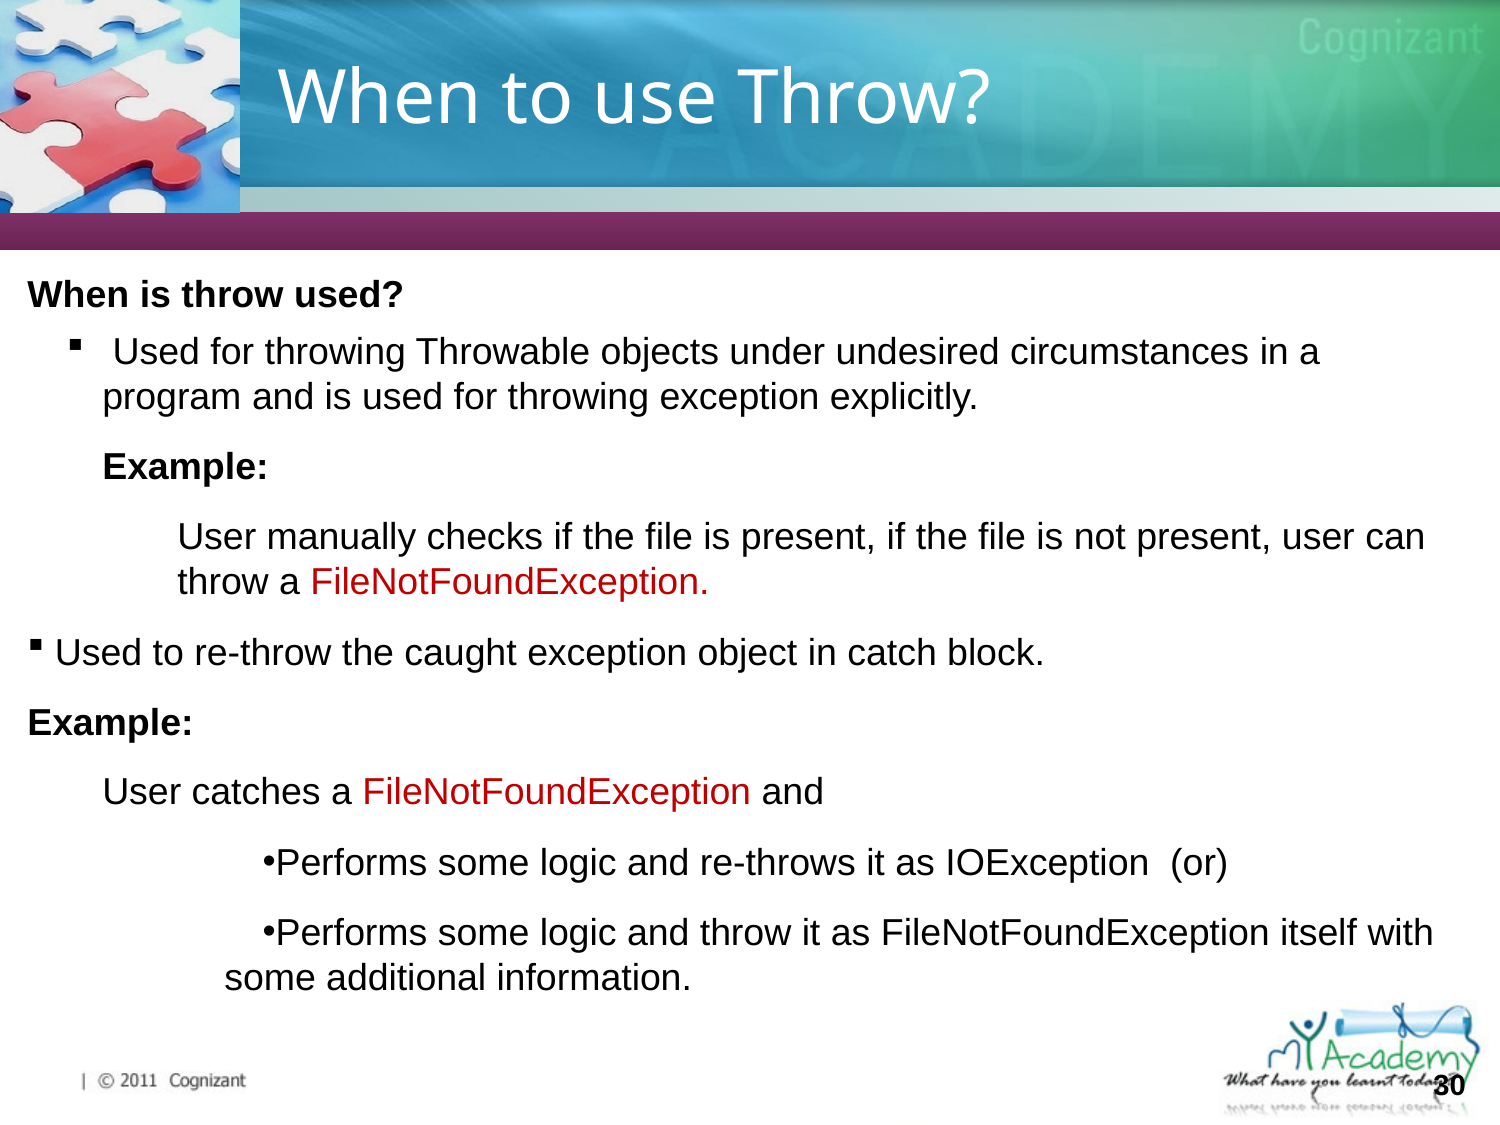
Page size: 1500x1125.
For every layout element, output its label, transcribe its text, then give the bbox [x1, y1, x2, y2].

slide_number 30 [1418, 1059, 1492, 1112]
title When to use Throw? [262, 0, 1500, 188]
picture [0, 250, 1500, 1125]
text_box When is throw used? Used for throwing Throwable objects under undesired circumstances in a program and is used for throwing exception explicitly. Example: User manually checks if the file is present, if the file is not present, user can throw a FileNotFoundException. Used to re-throw the caught exception object in catch block. Example: User catches a FileNotFoundException and Performs some logic and re-throws it as IOException (or) Performs some logic and throw it as FileNotFoundException itself with some additional information. [12, 262, 1475, 1108]
picture [0, 0, 262, 213]
